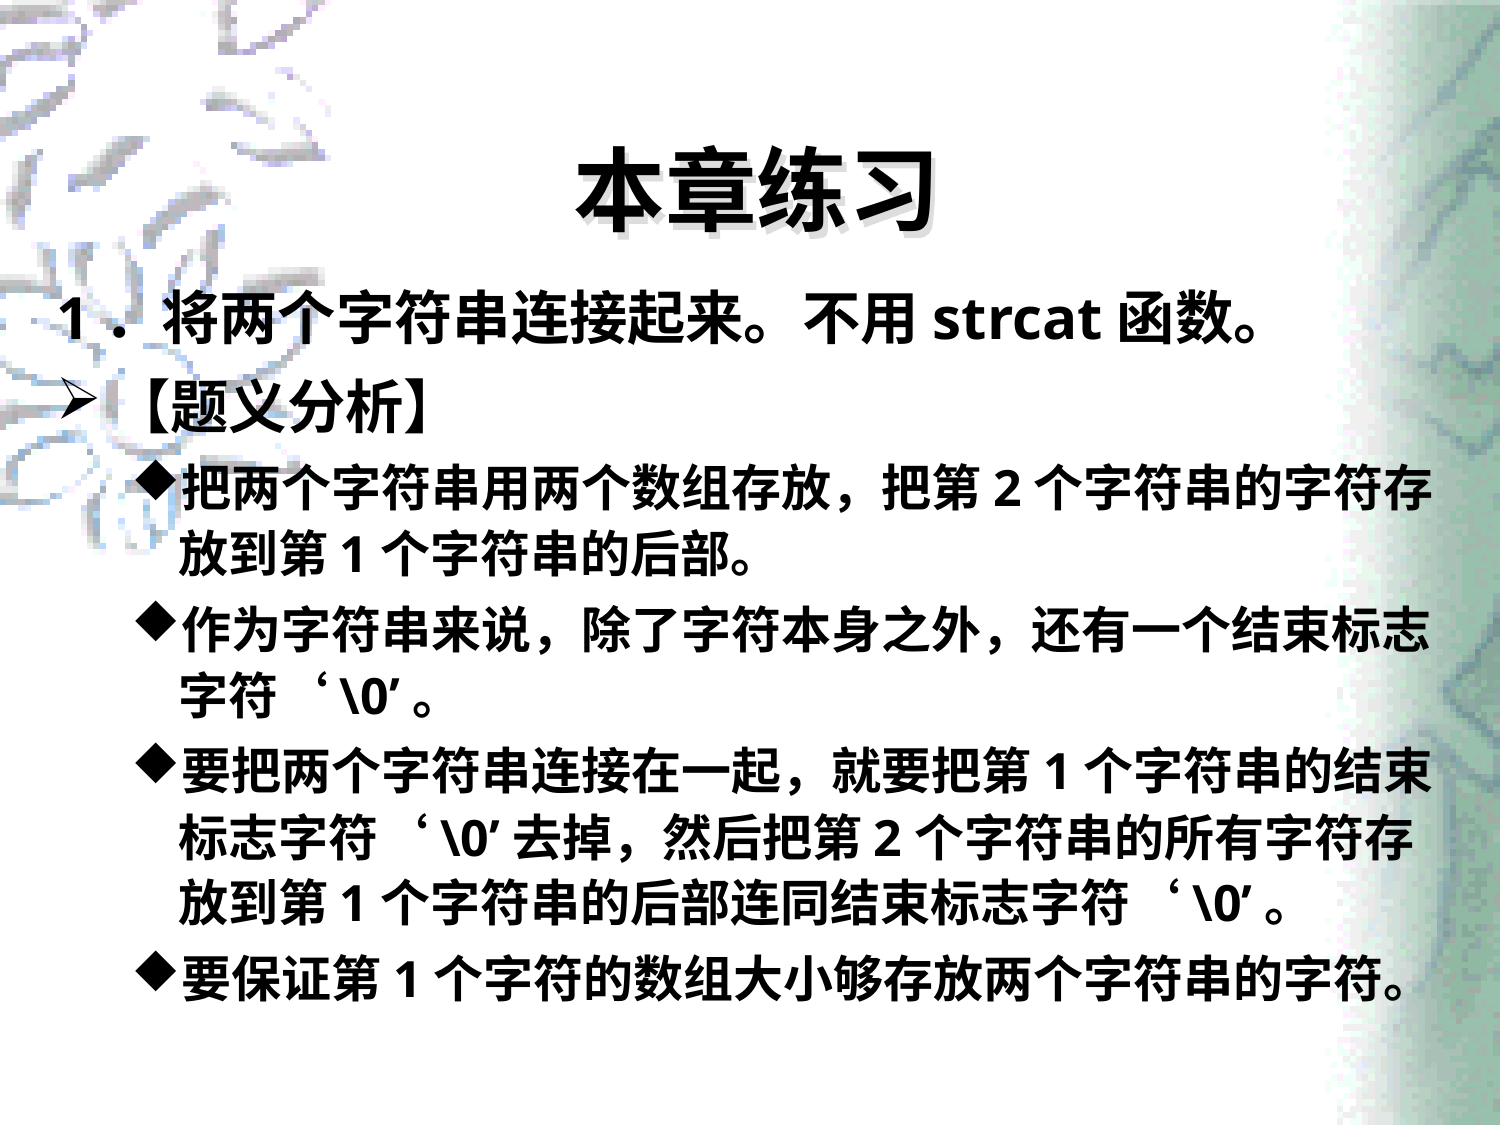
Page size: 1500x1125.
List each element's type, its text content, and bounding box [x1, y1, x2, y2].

list 1．将两个字符串连接起来。不用strcat函数。 【题义分析】 把两个字符串用两个数组存放，把第2个字符串的字符存放到第1个字符串的后部。 作为字符串来说，除了字符本身之外，还有一个结束标志字符‘\0’。 要把两个字符串连接在一起，就要把第1个字符串的结束标志字符‘\0’去掉，然后把第2个字符串的所有字符存放到第1个字符串的后部连同结束标志字符‘\0’。 要保证第1个字符的数组大小够存放两个字符串的字符。 [41, 267, 1468, 1005]
title 本章练习 [87, 125, 1427, 250]
picture [0, 0, 1500, 1125]
